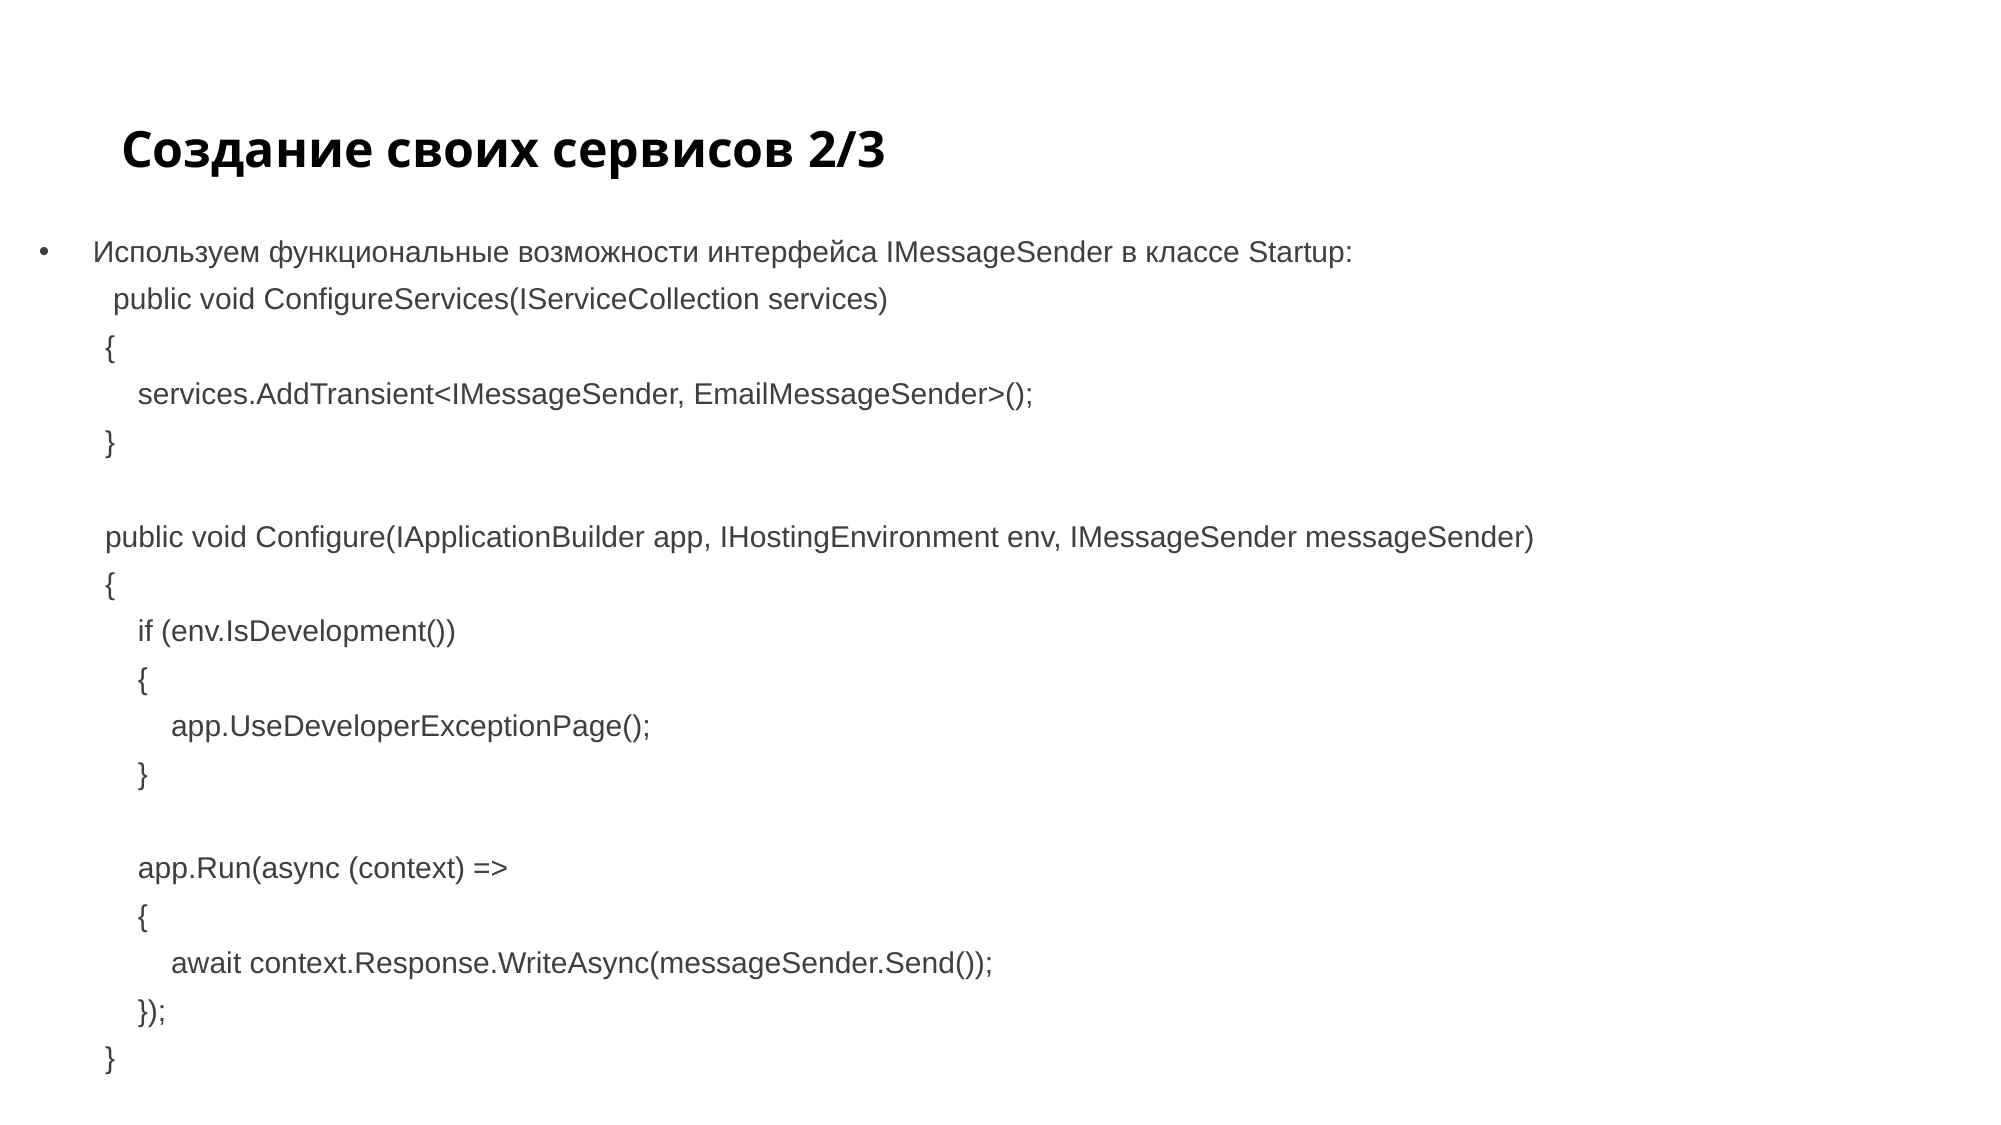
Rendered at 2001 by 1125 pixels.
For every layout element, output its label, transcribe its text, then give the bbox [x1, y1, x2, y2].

title Создание своих сервисов 2/3 [106, 42, 1832, 229]
list Используем функциональные возможности интерфейса IMessageSender в классе Startup: public void ConfigureServices(IServiceCollection services) { services.AddTransient<IMessageSender, EmailMessageSender>(); } public void Configure(IApplicationBuilder app, IHostingEnvironment env, IMessageSender messageSender) { if (env.IsDevelopment()) { app.UseDeveloperExceptionPage(); } app.Run(async (context) => { await context.Response.WriteAsync(messageSender.Send()); }); } [23, 229, 1914, 1084]
